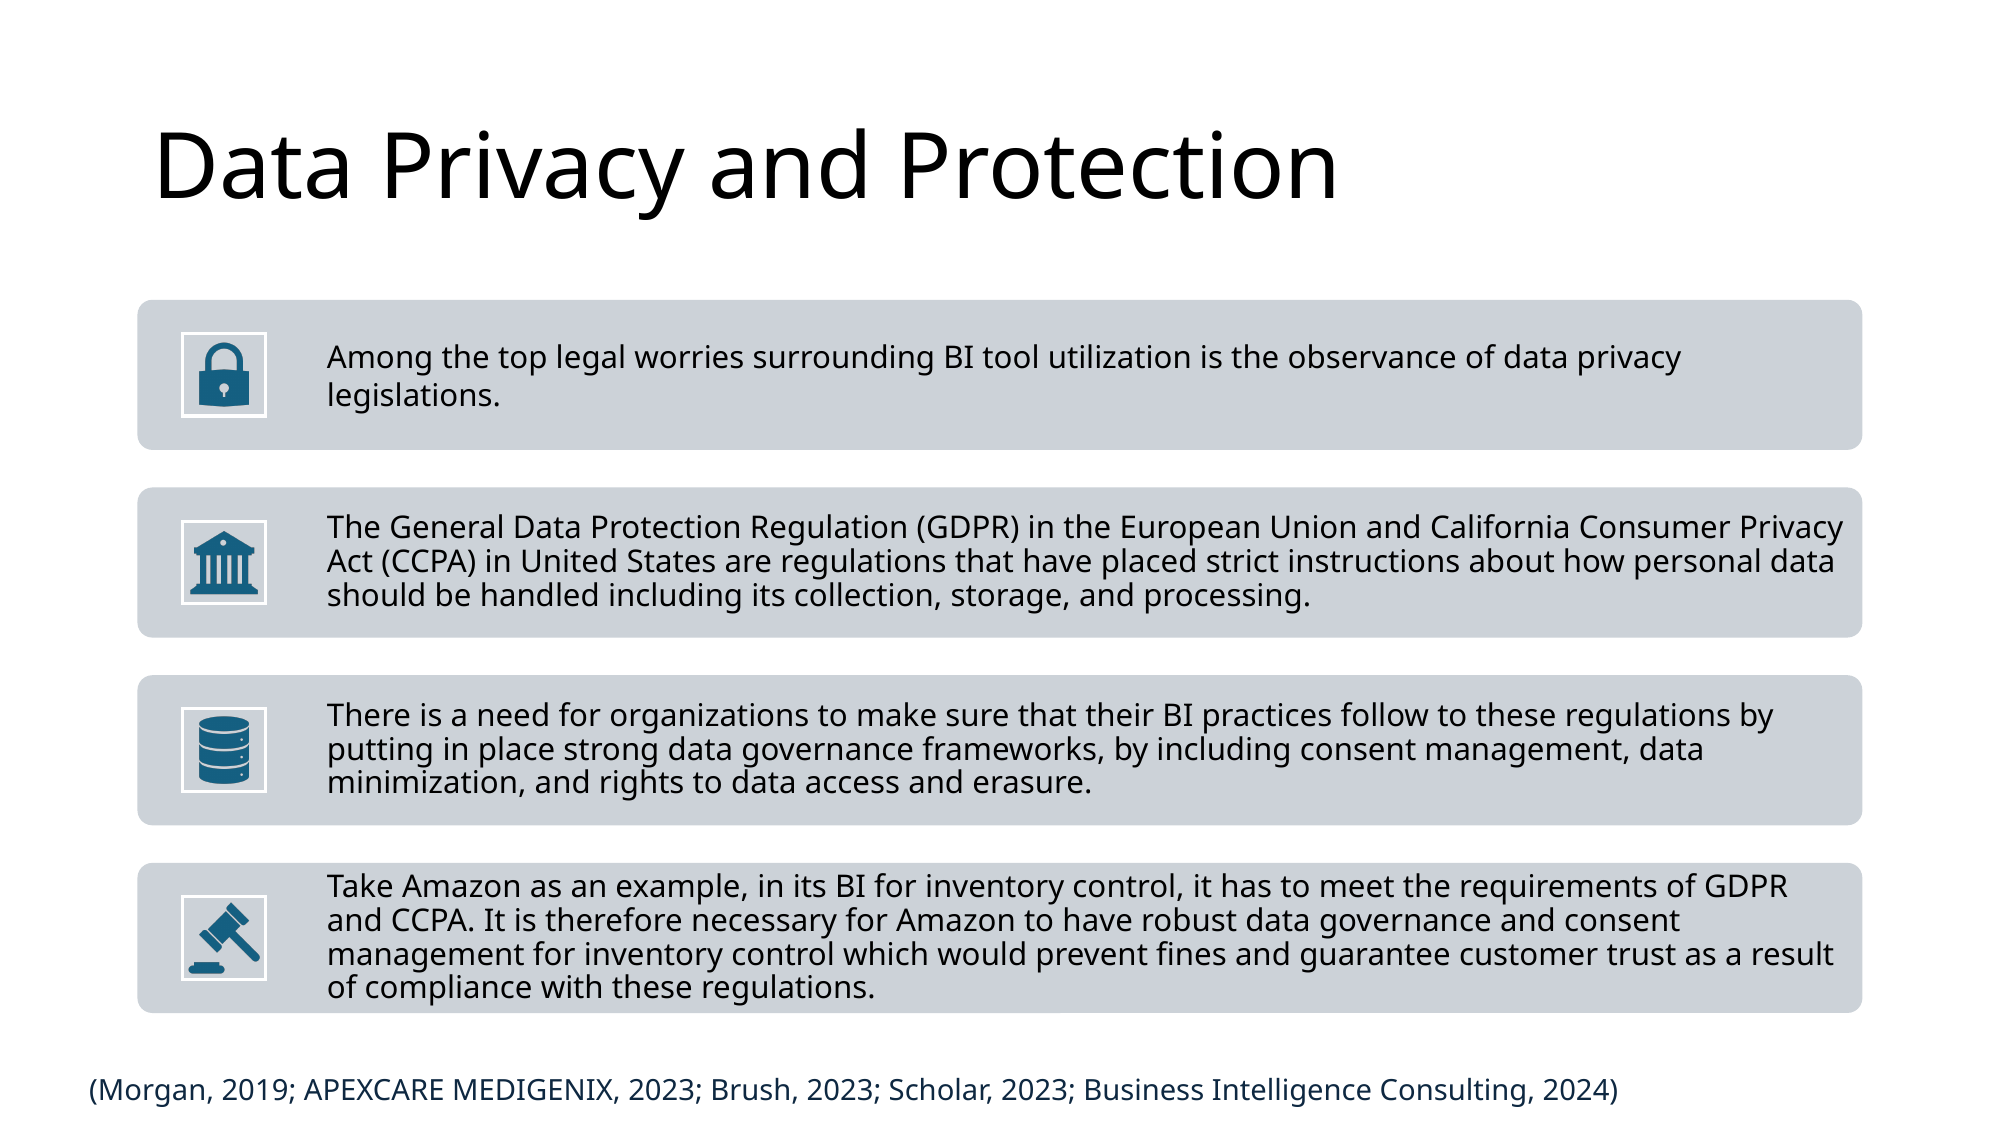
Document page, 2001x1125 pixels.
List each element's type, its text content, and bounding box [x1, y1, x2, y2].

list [136, 298, 1863, 1014]
text_box (Morgan, 2019; APEXCARE MEDIGENIX, 2023; Brush, 2023; Scholar, 2023; Business Intelligence Consulting, 2024) [74, 1058, 1927, 1124]
title Data Privacy and Protection [137, 59, 1863, 278]
